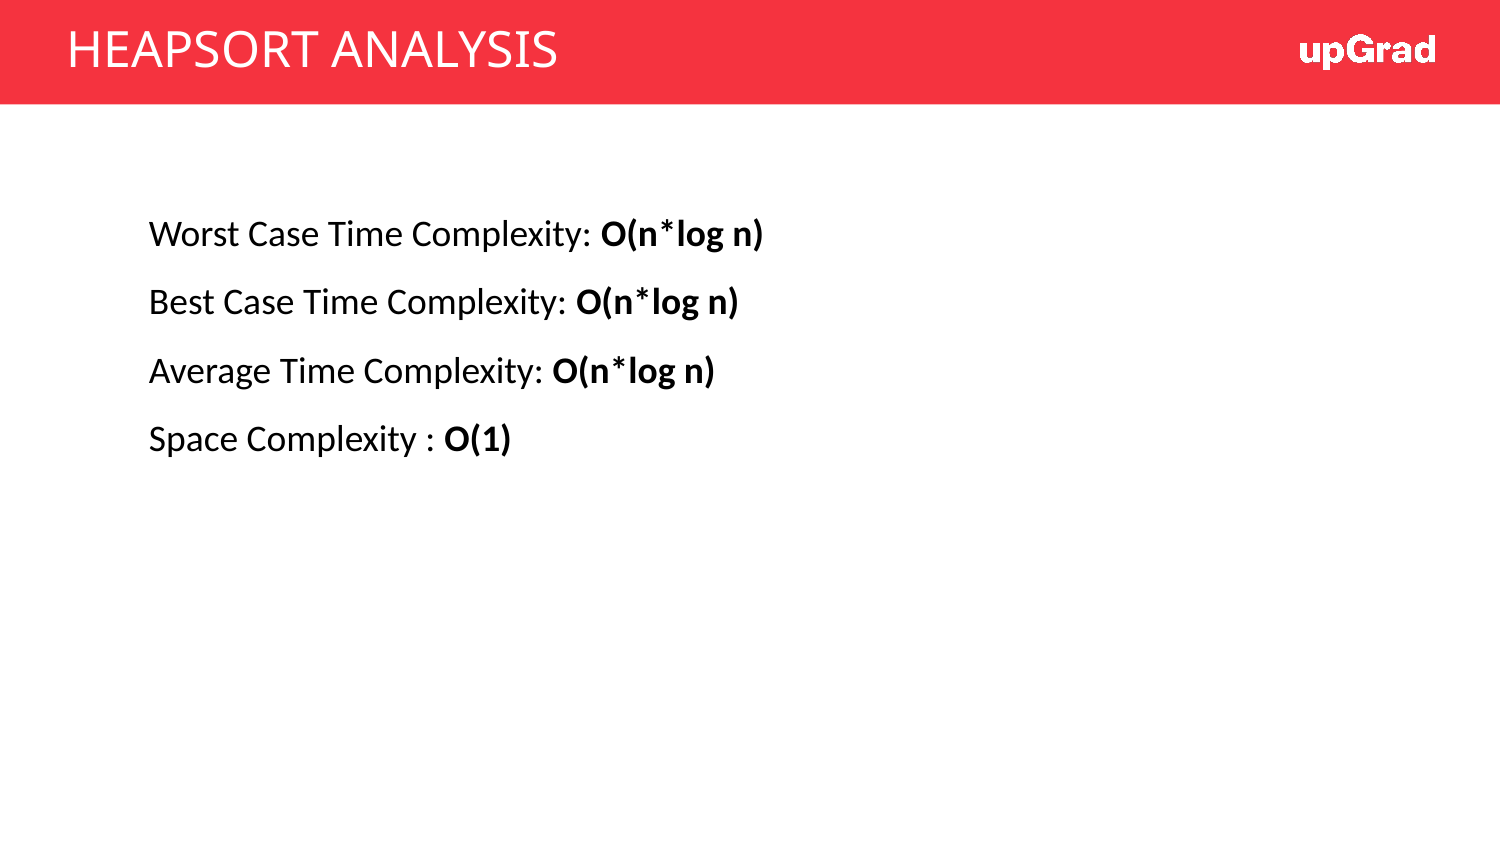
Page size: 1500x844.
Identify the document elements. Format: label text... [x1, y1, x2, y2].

picture [1300, 34, 1435, 70]
text_box Worst Case Time Complexity: O(n*log n) Best Case Time Complexity: O(n*log n) Average Time Complexity: O(n*log n) Space Complexity : O(1) [133, 187, 1437, 785]
title HEAPSORT ANALYSIS [51, 20, 1177, 83]
